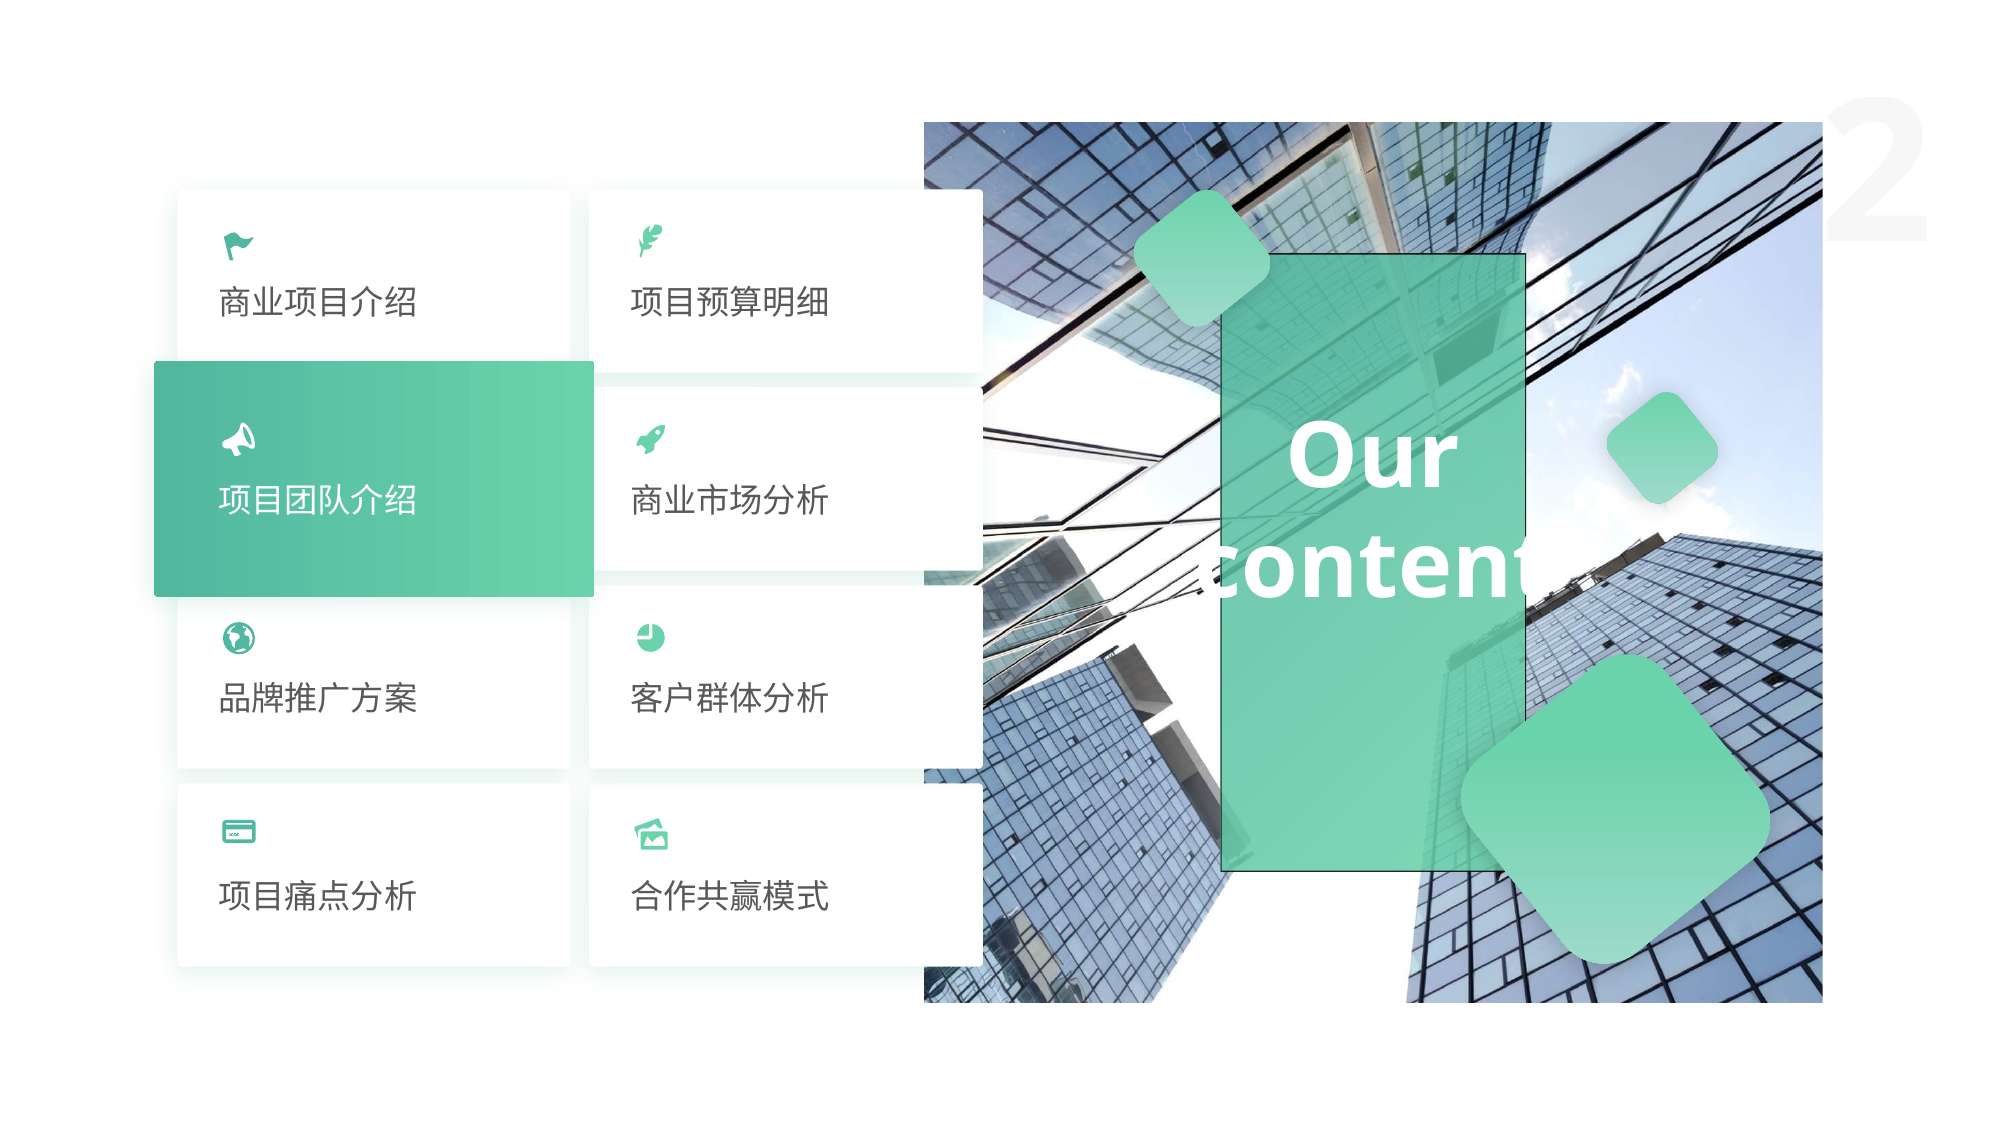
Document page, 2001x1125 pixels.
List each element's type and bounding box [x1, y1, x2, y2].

text_box [589, 189, 983, 373]
text_box [589, 783, 983, 967]
text_box [595, 387, 983, 571]
text_box [153, 360, 595, 598]
text_box [177, 189, 571, 360]
picture [924, 122, 1823, 1003]
text_box [177, 598, 571, 769]
text_box [589, 585, 983, 769]
text_box [177, 783, 571, 967]
